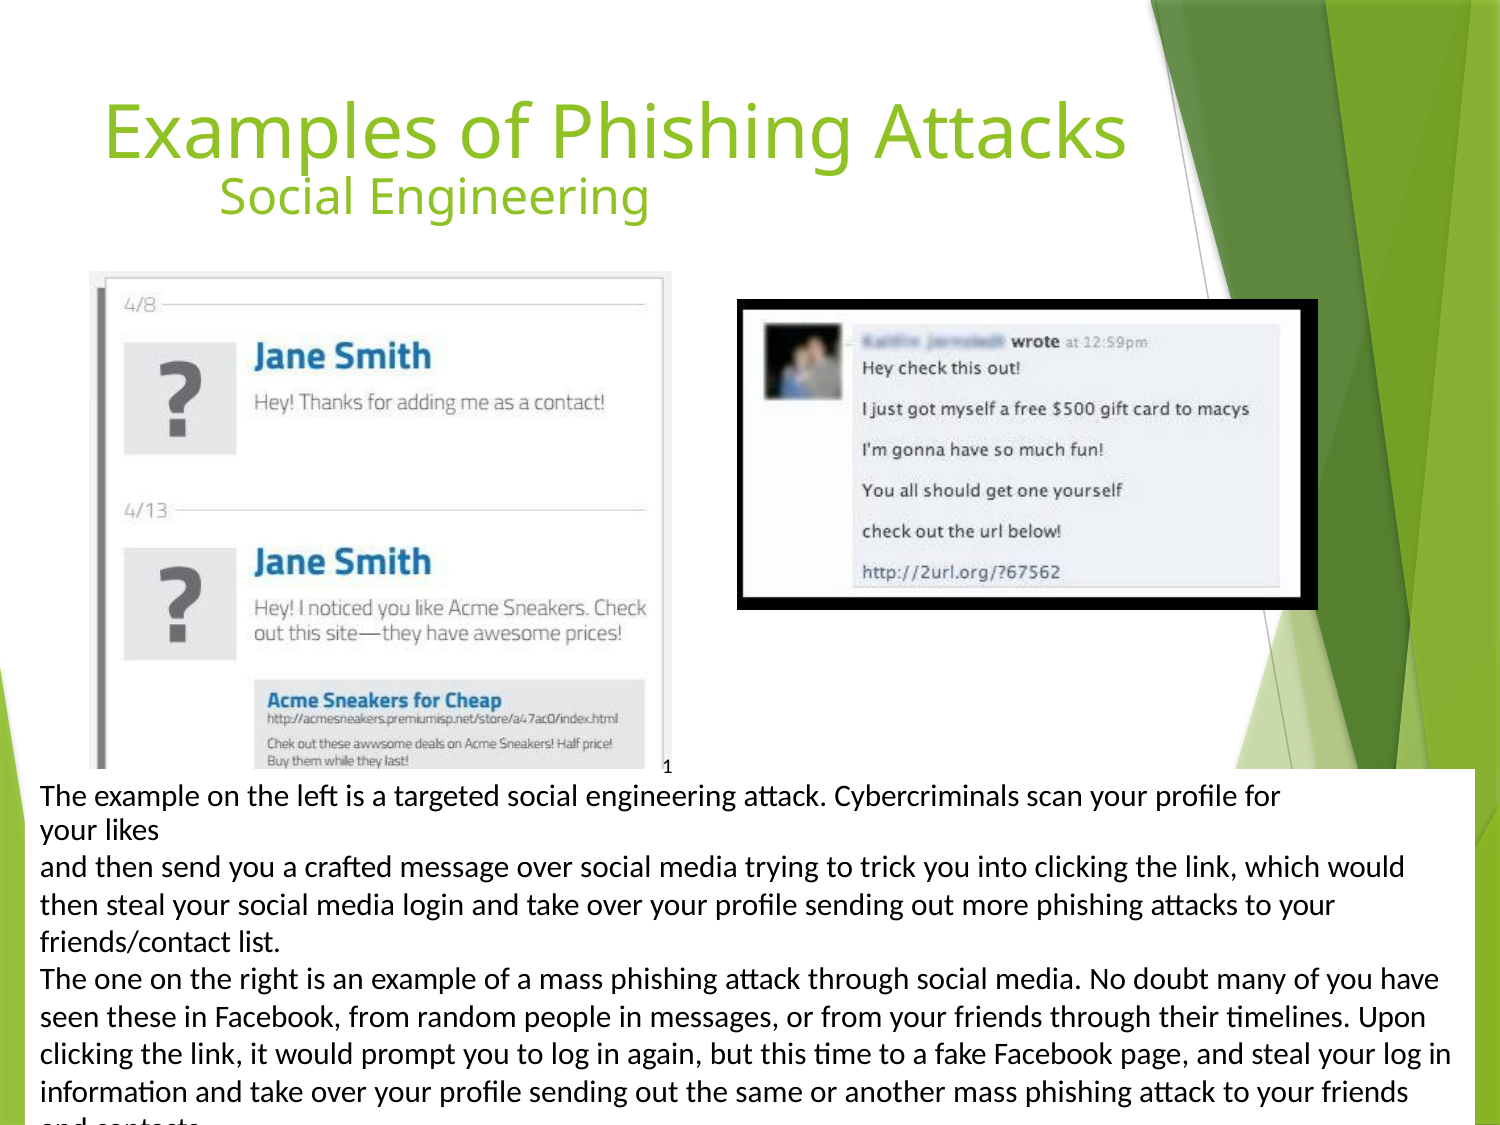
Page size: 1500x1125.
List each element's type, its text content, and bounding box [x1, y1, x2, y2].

title Examples of Phishing Attacks Social Engineering [99, 99, 1142, 270]
picture [736, 299, 1318, 610]
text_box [24, 270, 1476, 1125]
